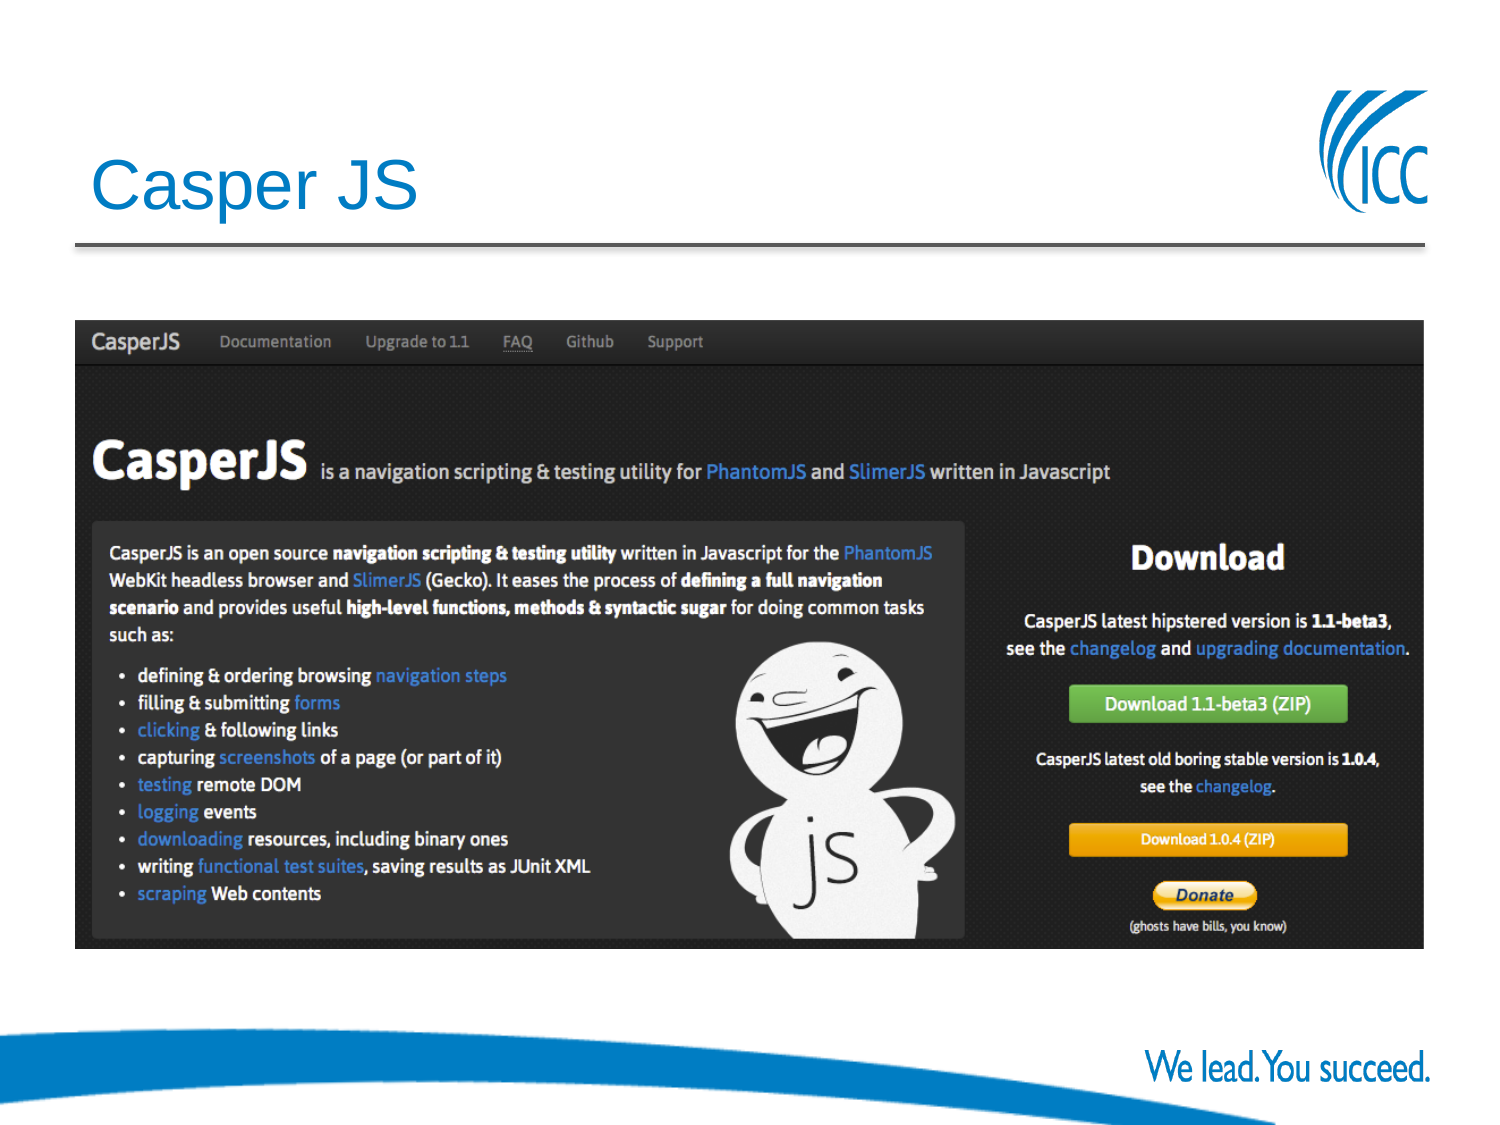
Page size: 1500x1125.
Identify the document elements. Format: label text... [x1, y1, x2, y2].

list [74, 262, 1426, 1006]
title Casper JS [75, 45, 1215, 233]
picture [0, 1012, 1430, 1125]
picture [1319, 90, 1428, 213]
